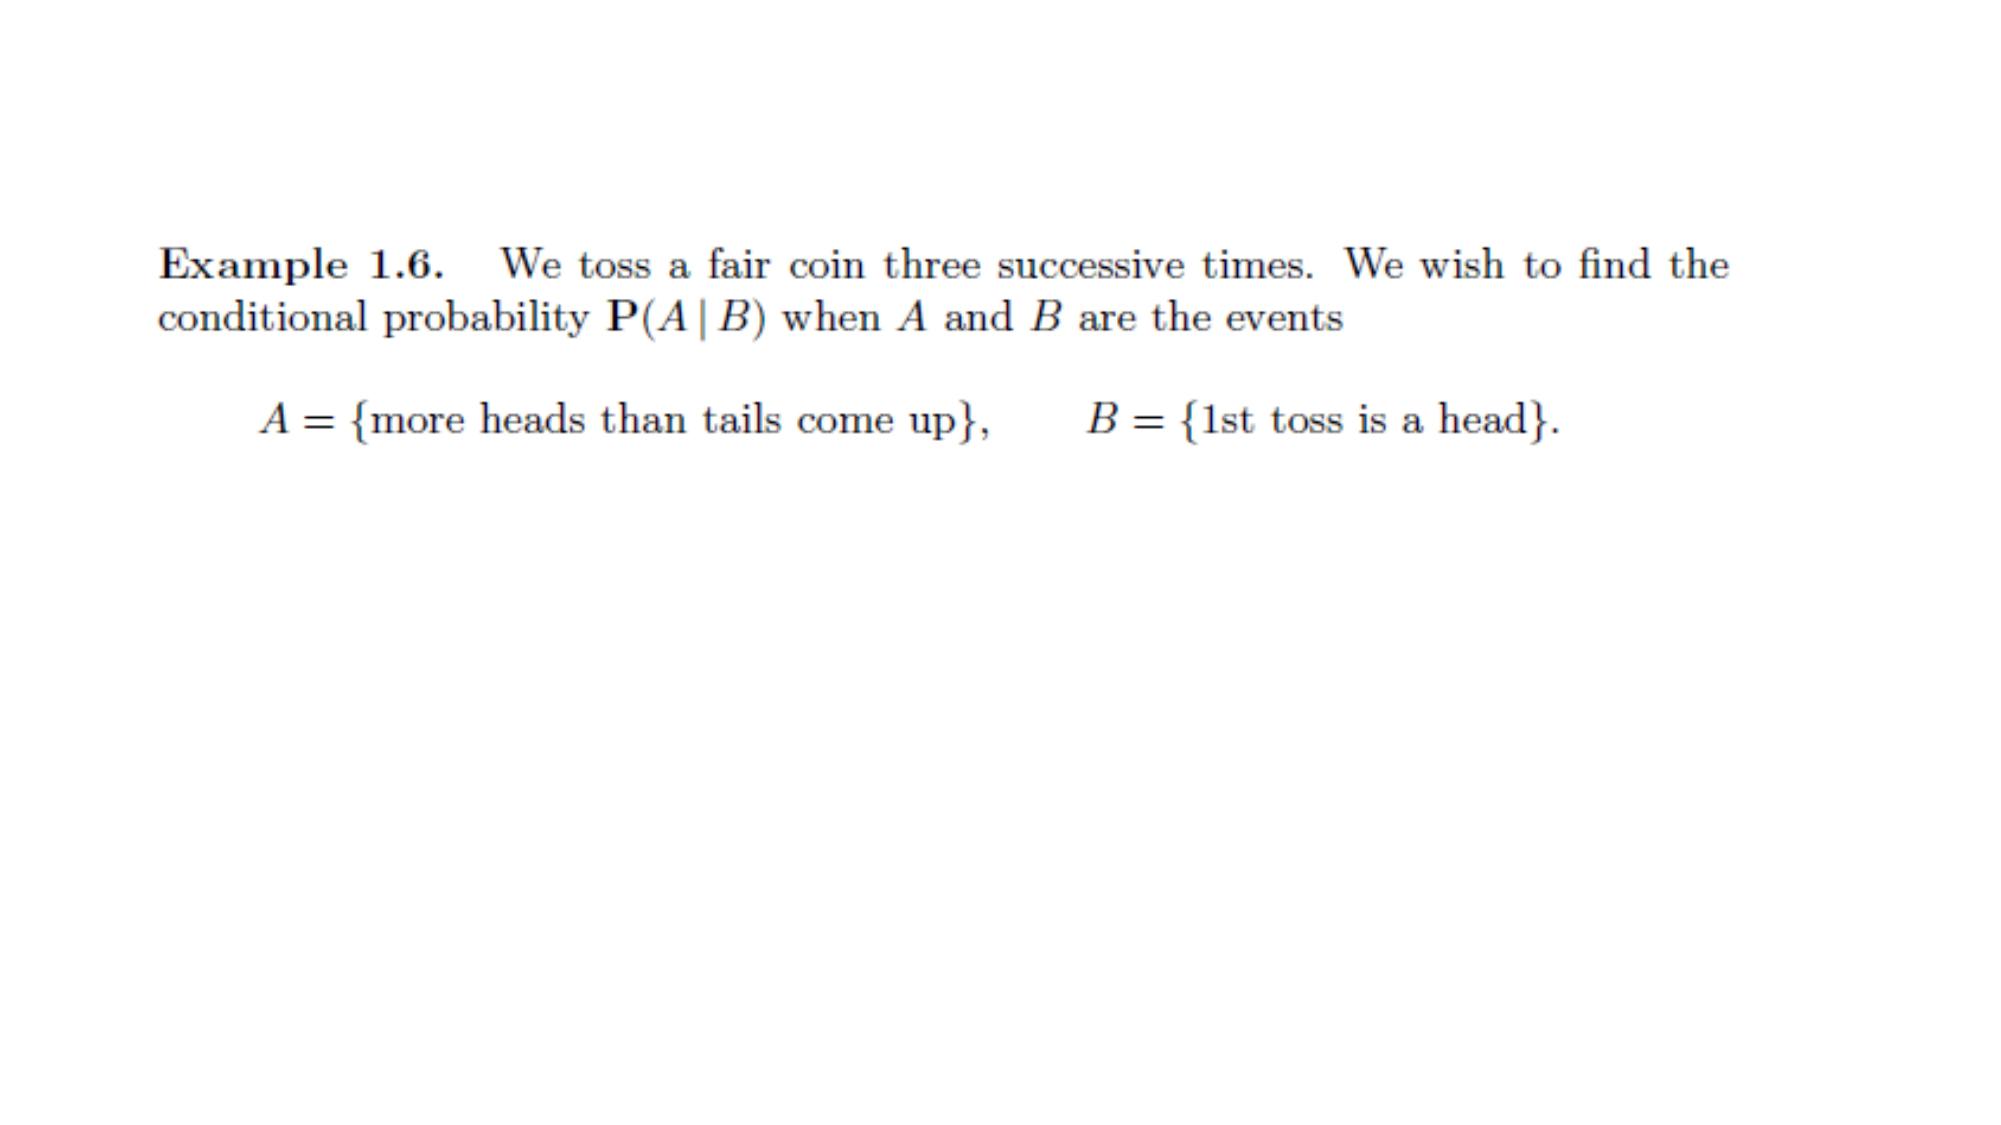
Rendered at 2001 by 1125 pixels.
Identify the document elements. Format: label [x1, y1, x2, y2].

picture [118, 217, 1749, 486]
